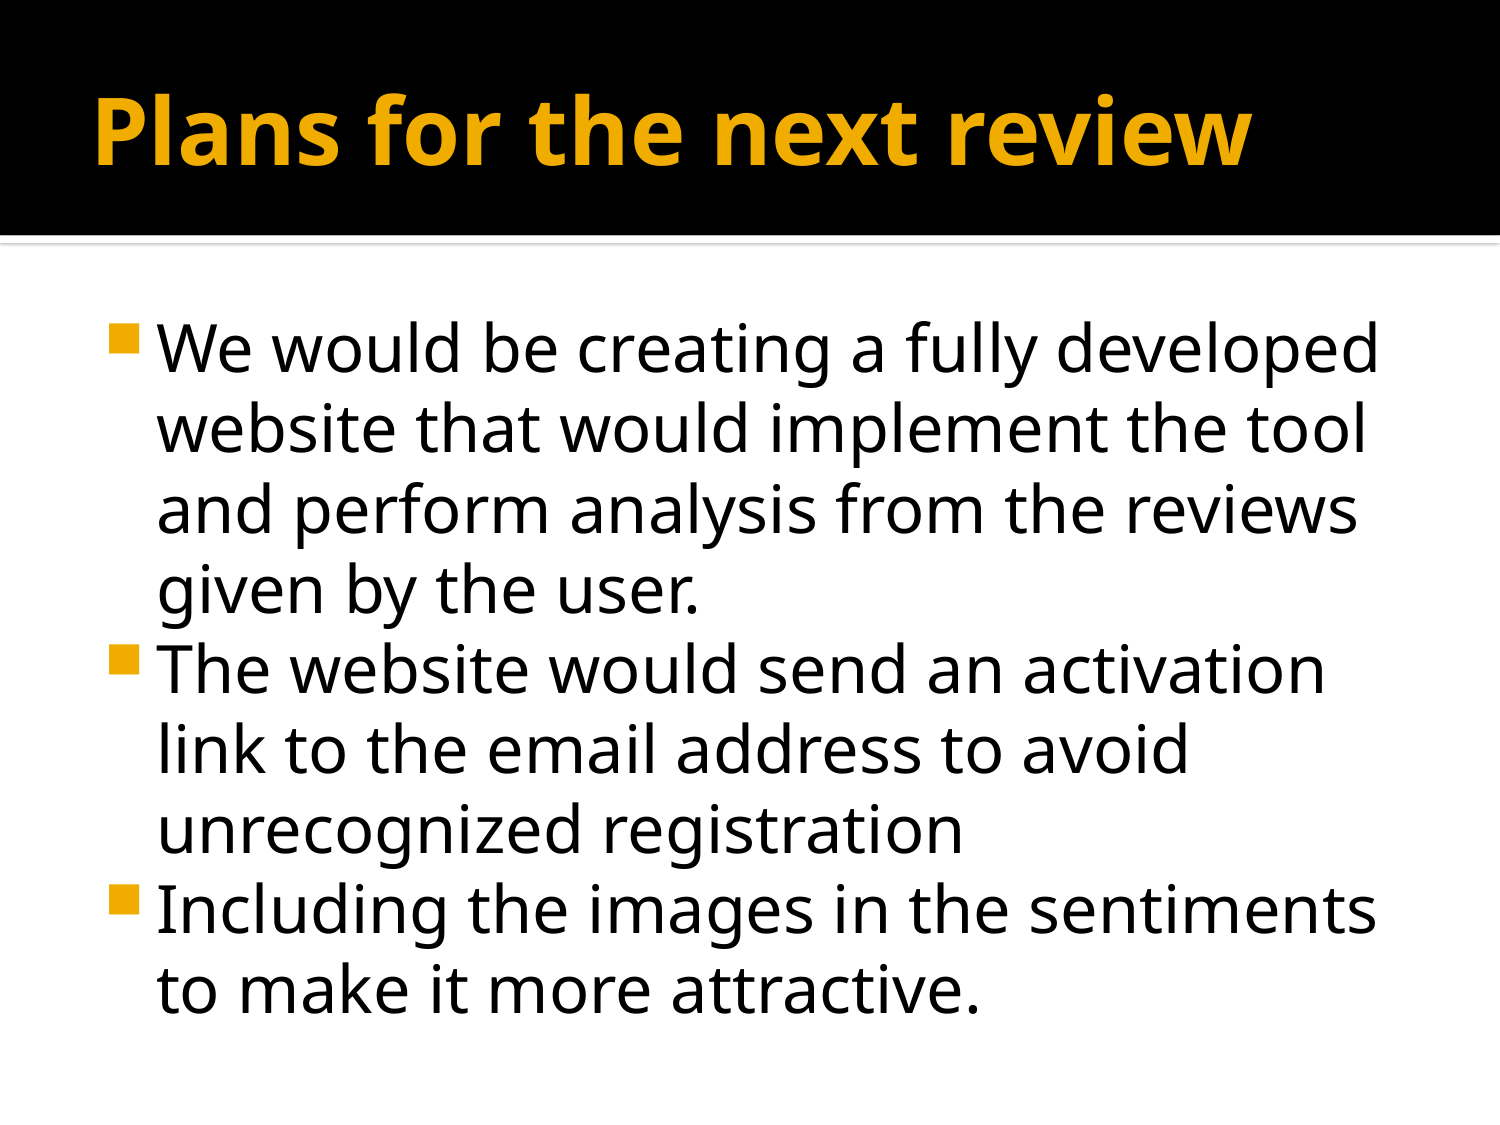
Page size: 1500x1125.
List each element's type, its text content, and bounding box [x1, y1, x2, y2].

list We would be creating a fully developed website that would implement the tool and perform analysis from the reviews given by the user. The website would send an activation link to the email address to avoid unrecognized registration Including the images in the sentiments to make it more attractive. [75, 291, 1425, 1050]
title Plans for the next review [75, 25, 1425, 231]
